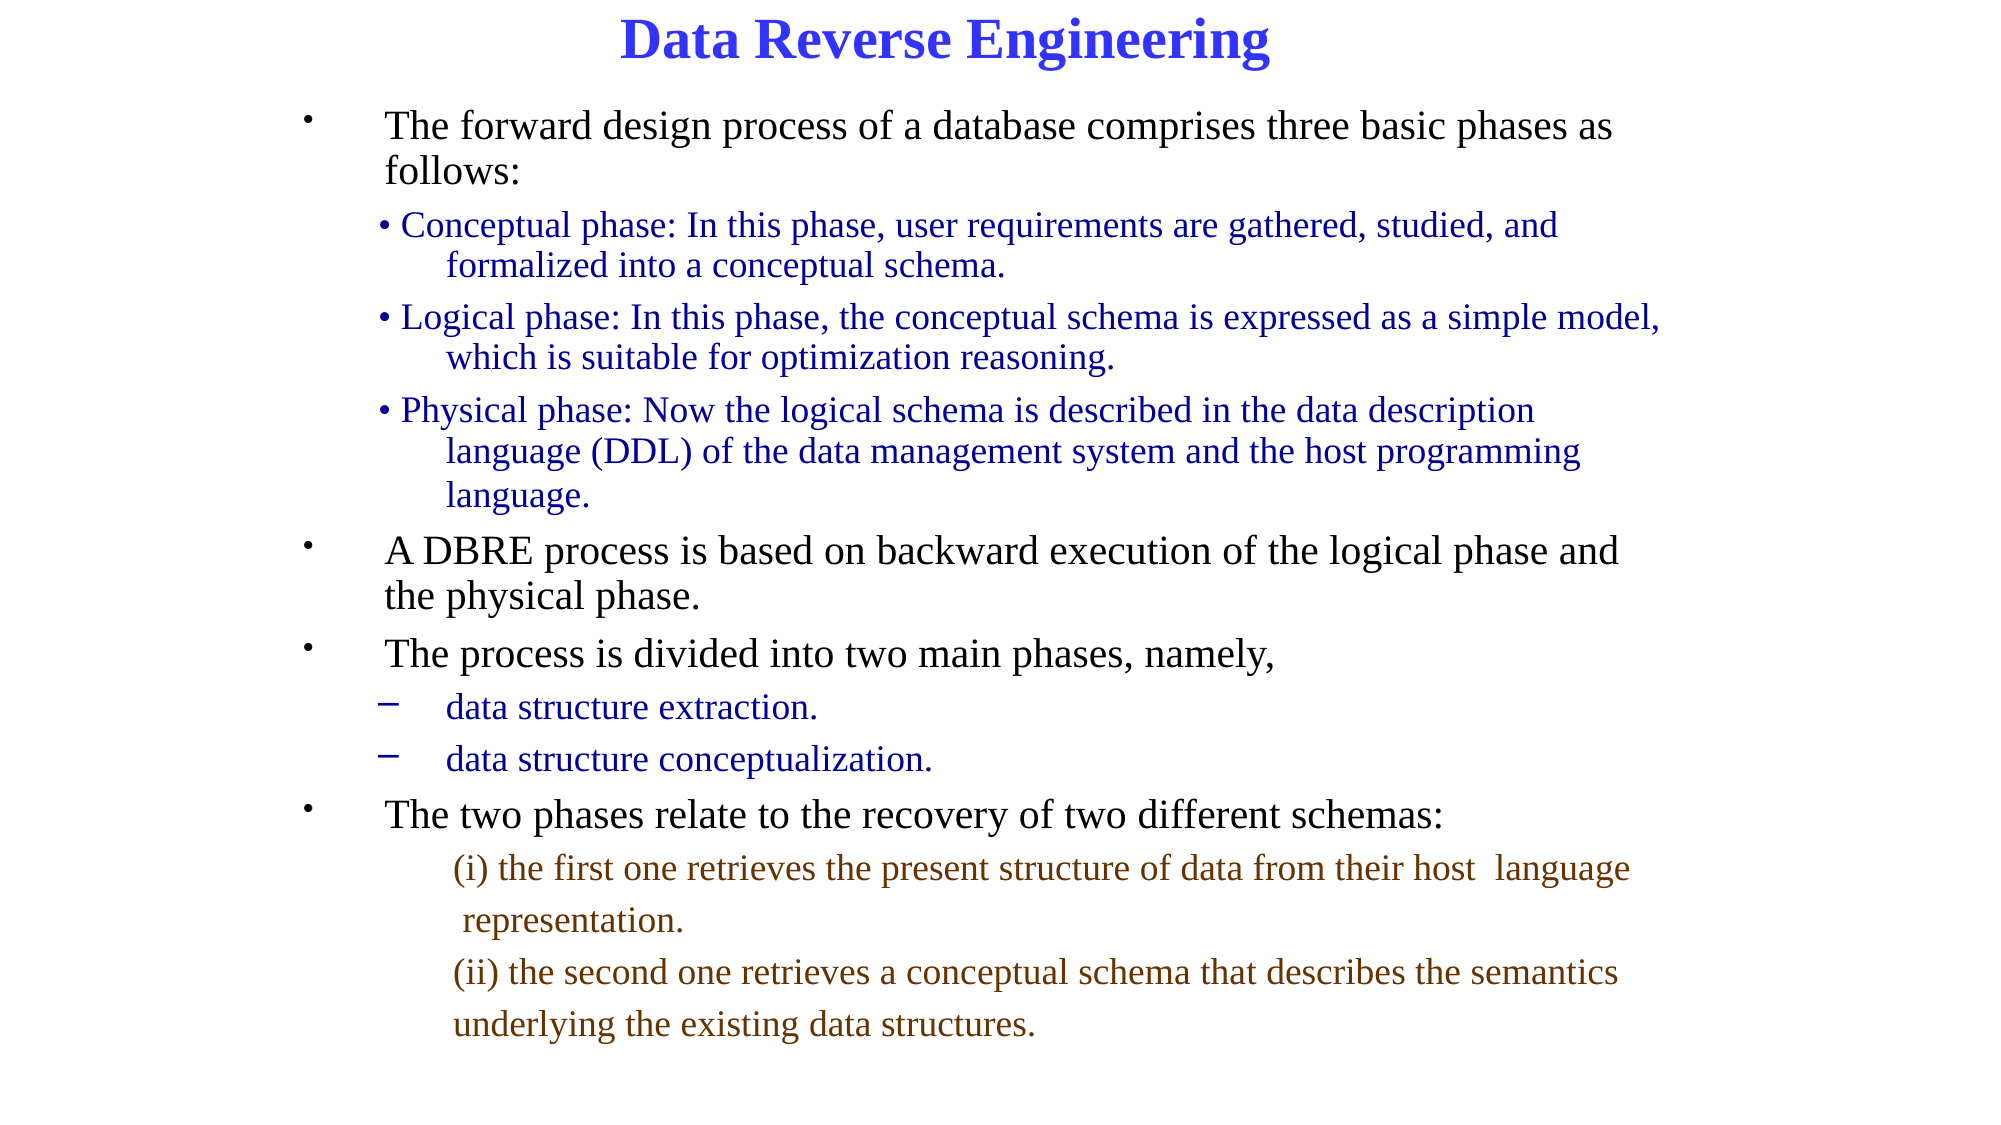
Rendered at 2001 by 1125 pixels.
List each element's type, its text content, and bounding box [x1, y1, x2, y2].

text_box The forward design process of a database comprises three basic phases as follows: • Conceptual phase: In this phase, user requirements are gathered, studied, and formalized into a conceptual schema. • Logical phase: In this phase, the conceptual schema is expressed as a simple model, which is suitable for optimization reasoning. • Physical phase: Now the logical schema is described in the data description language (DDL) of the data management system and the host programming language. A DBRE process is based on backward execution of the logical phase and the physical phase. The process is divided into two main phases, namely, data structure extraction. data structure conceptualization. The two phases relate to the recovery of two different schemas: (i) the first one retrieves the present structure of data from their host language representation. (ii) the second one retrieves a conceptual schema that describes the semantics underlying the existing data structures. [287, 95, 1682, 1043]
title Data Reverse Engineering [167, 0, 1725, 80]
